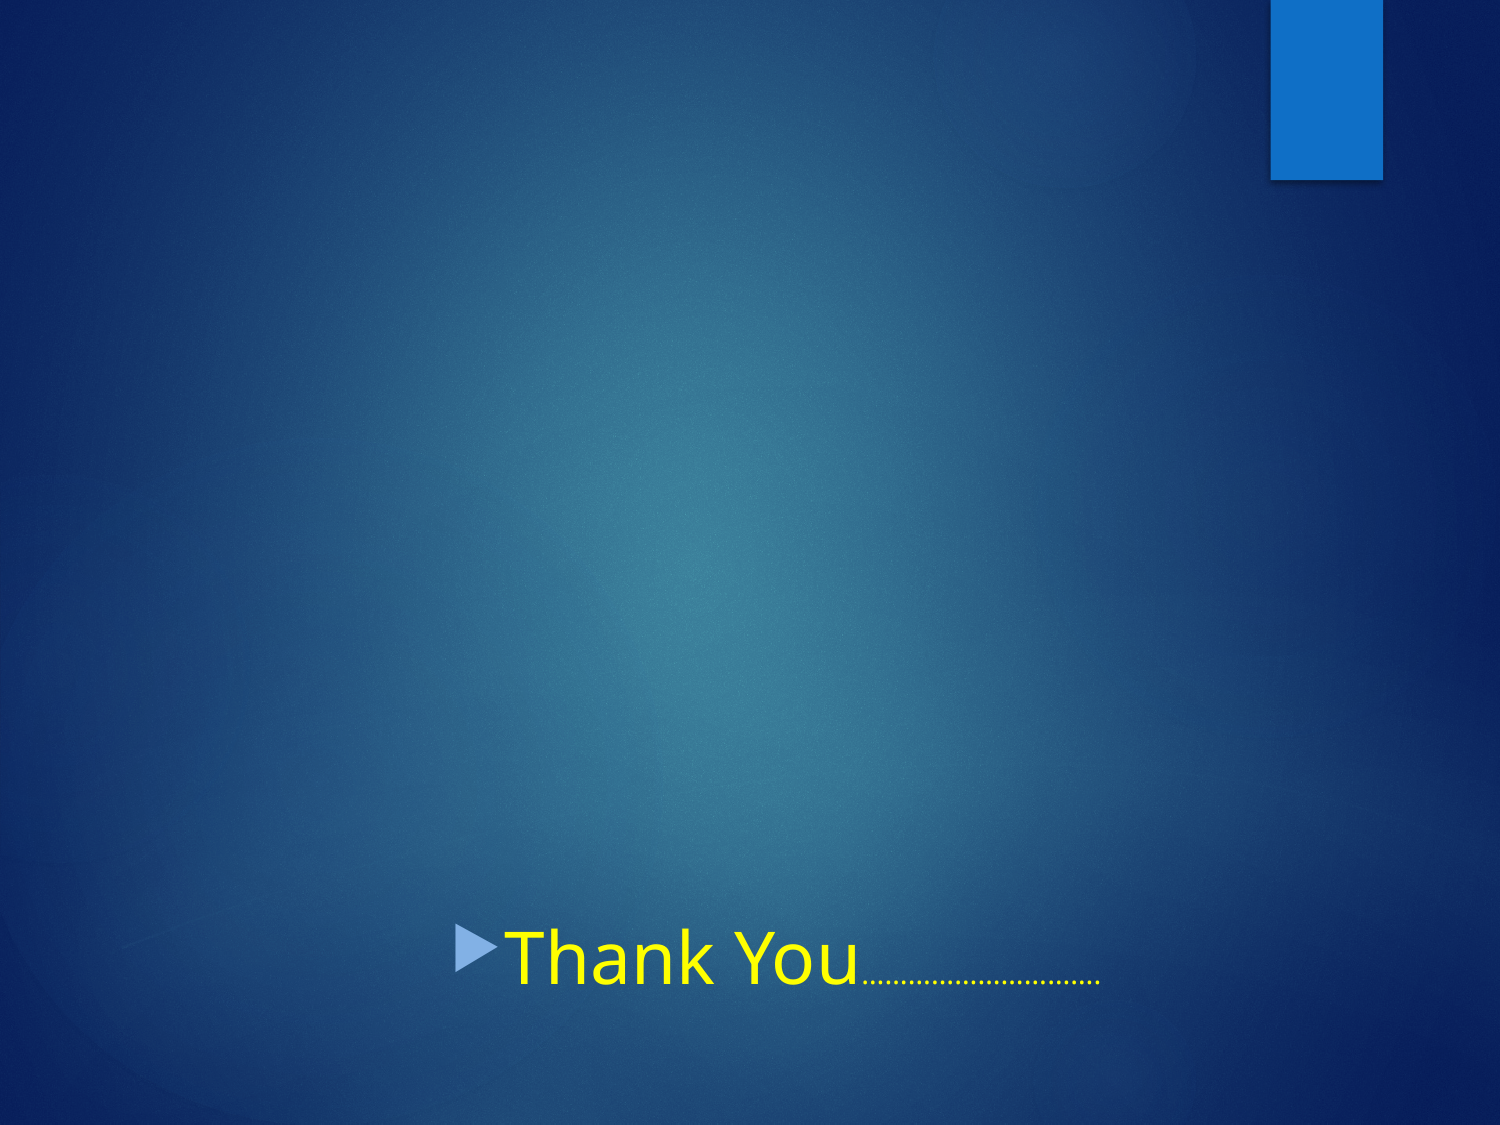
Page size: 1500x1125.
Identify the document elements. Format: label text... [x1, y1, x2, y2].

list Thank You…………………………. [135, 336, 1237, 1025]
